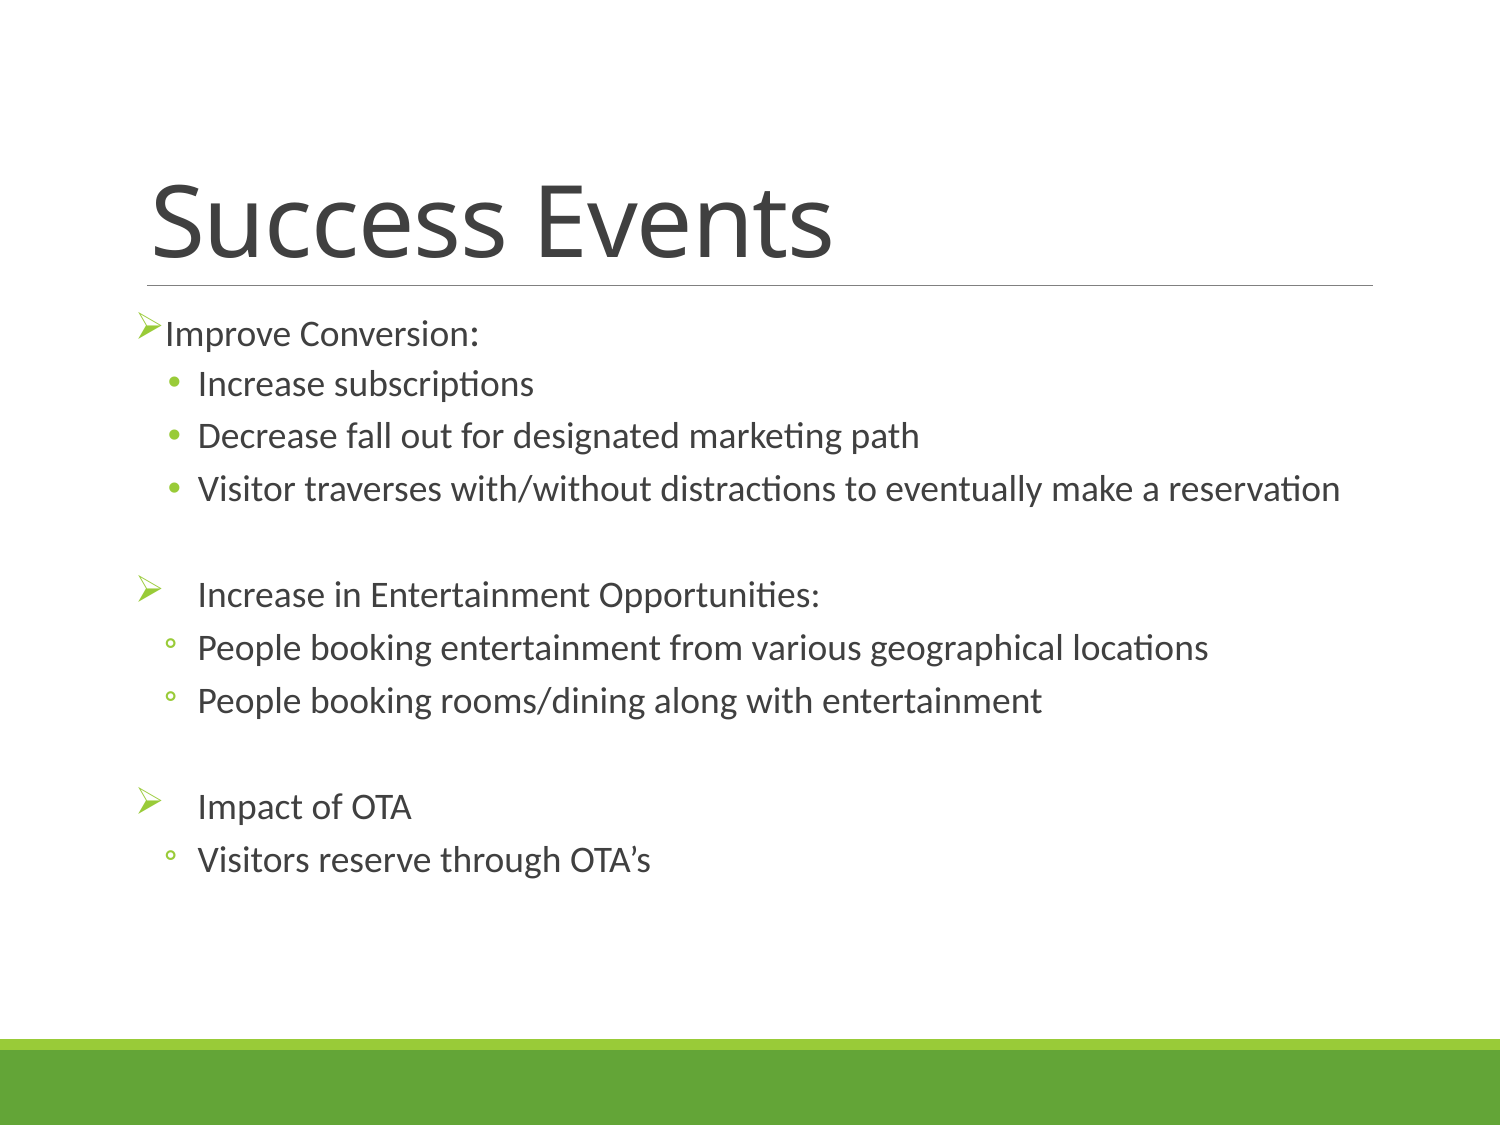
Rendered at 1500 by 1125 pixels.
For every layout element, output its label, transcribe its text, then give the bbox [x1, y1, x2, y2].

list Improve Conversion: Increase subscriptions Decrease fall out for designated marketing path Visitor traverses with/without distractions to eventually make a reservation Increase in Entertainment Opportunities: People booking entertainment from various geographical locations People booking rooms/dining along with entertainment Impact of OTA Visitors reserve through OTA’s [135, 302, 1373, 963]
title Success Events [135, 47, 1373, 285]
